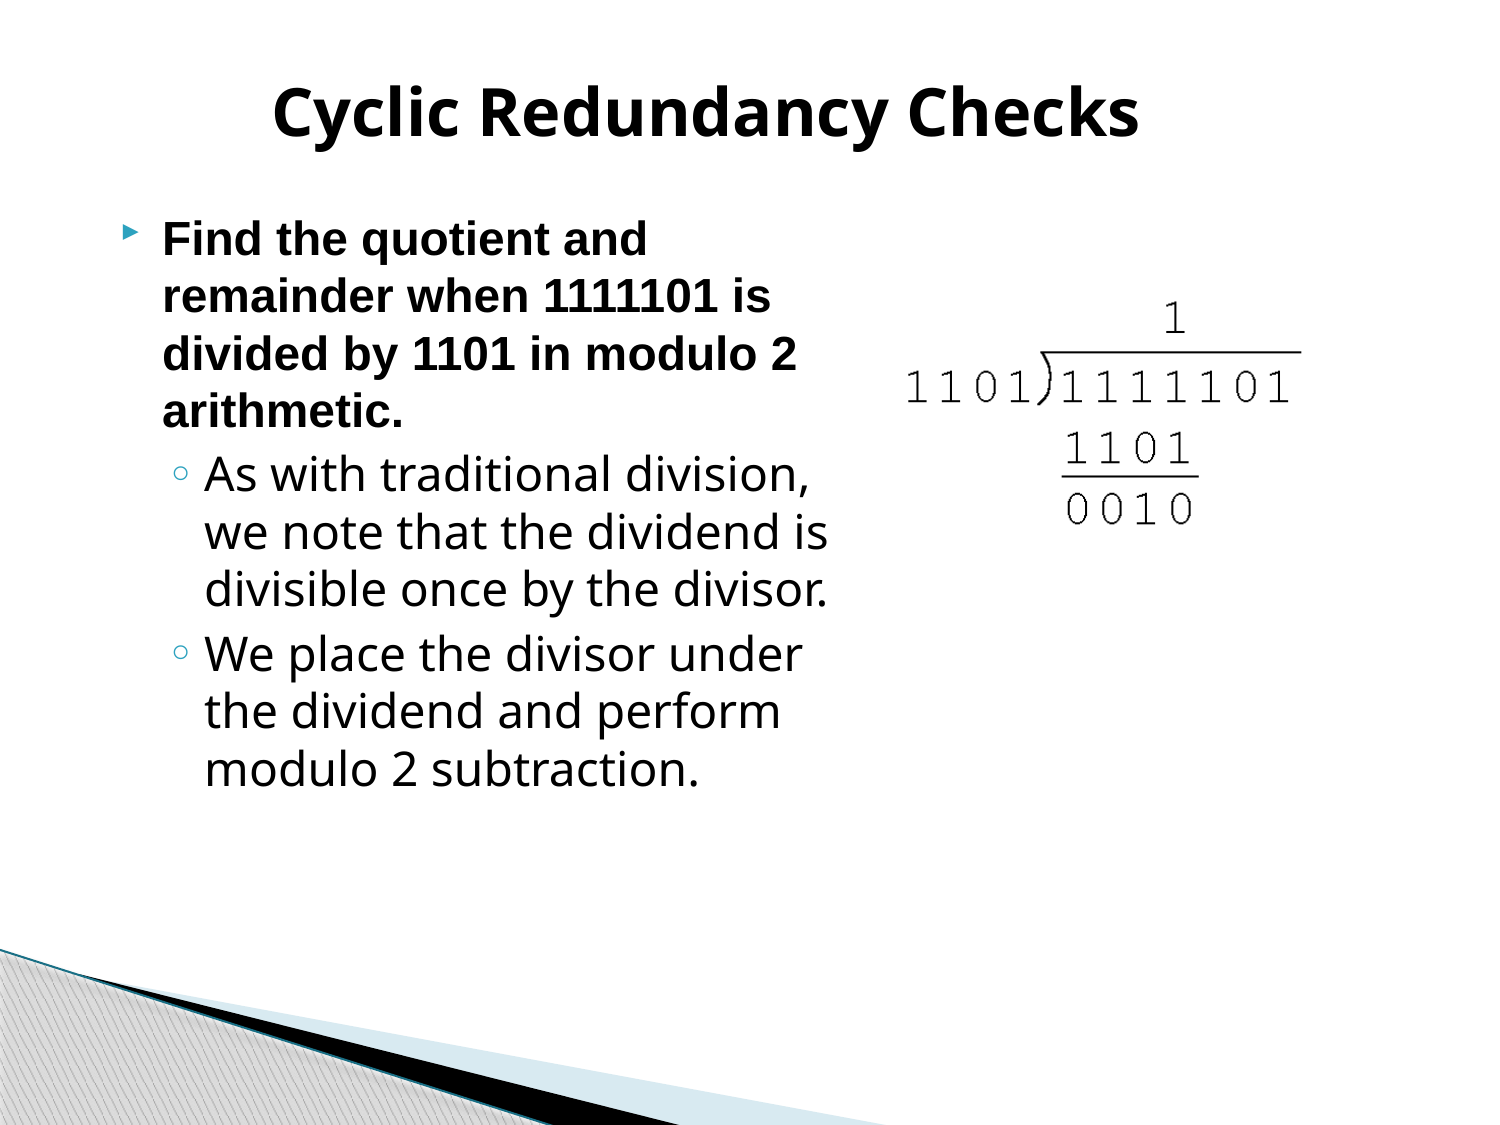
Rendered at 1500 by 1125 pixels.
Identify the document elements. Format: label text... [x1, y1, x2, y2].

text_box Cyclic Redundancy Checks [87, 62, 1325, 158]
picture [887, 274, 1345, 794]
text_box Find the quotient and remainder when 1111101 is divided by 1101 in modulo 2 arithmetic. As with traditional division, we note that the dividend is divisible once by the divisor. We place the divisor under the dividend and perform modulo 2 subtraction. [87, 200, 863, 975]
